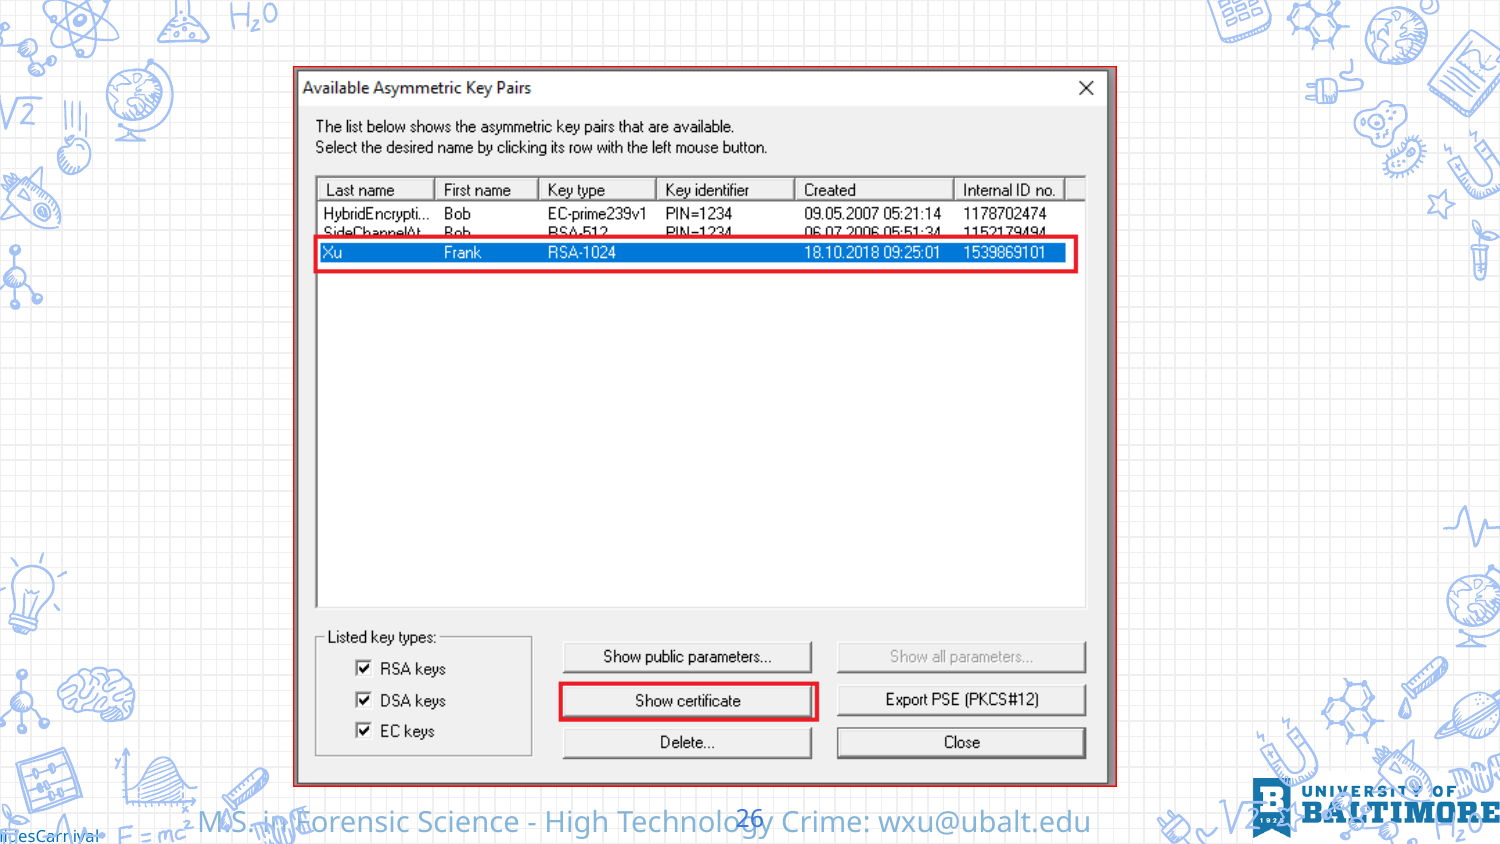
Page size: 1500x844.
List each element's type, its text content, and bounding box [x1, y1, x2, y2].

picture [1408, 786, 1417, 792]
picture [1283, 771, 1308, 783]
picture [1354, 819, 1361, 827]
picture [1388, 823, 1396, 835]
picture [1375, 780, 1390, 791]
picture [1479, 779, 1483, 790]
slide_number 26 [705, 796, 795, 844]
picture [293, 66, 1117, 788]
picture [1405, 773, 1430, 800]
picture [1381, 771, 1421, 792]
picture [1481, 771, 1489, 788]
picture [1253, 771, 1500, 844]
picture [1471, 771, 1479, 786]
picture [1342, 796, 1349, 806]
